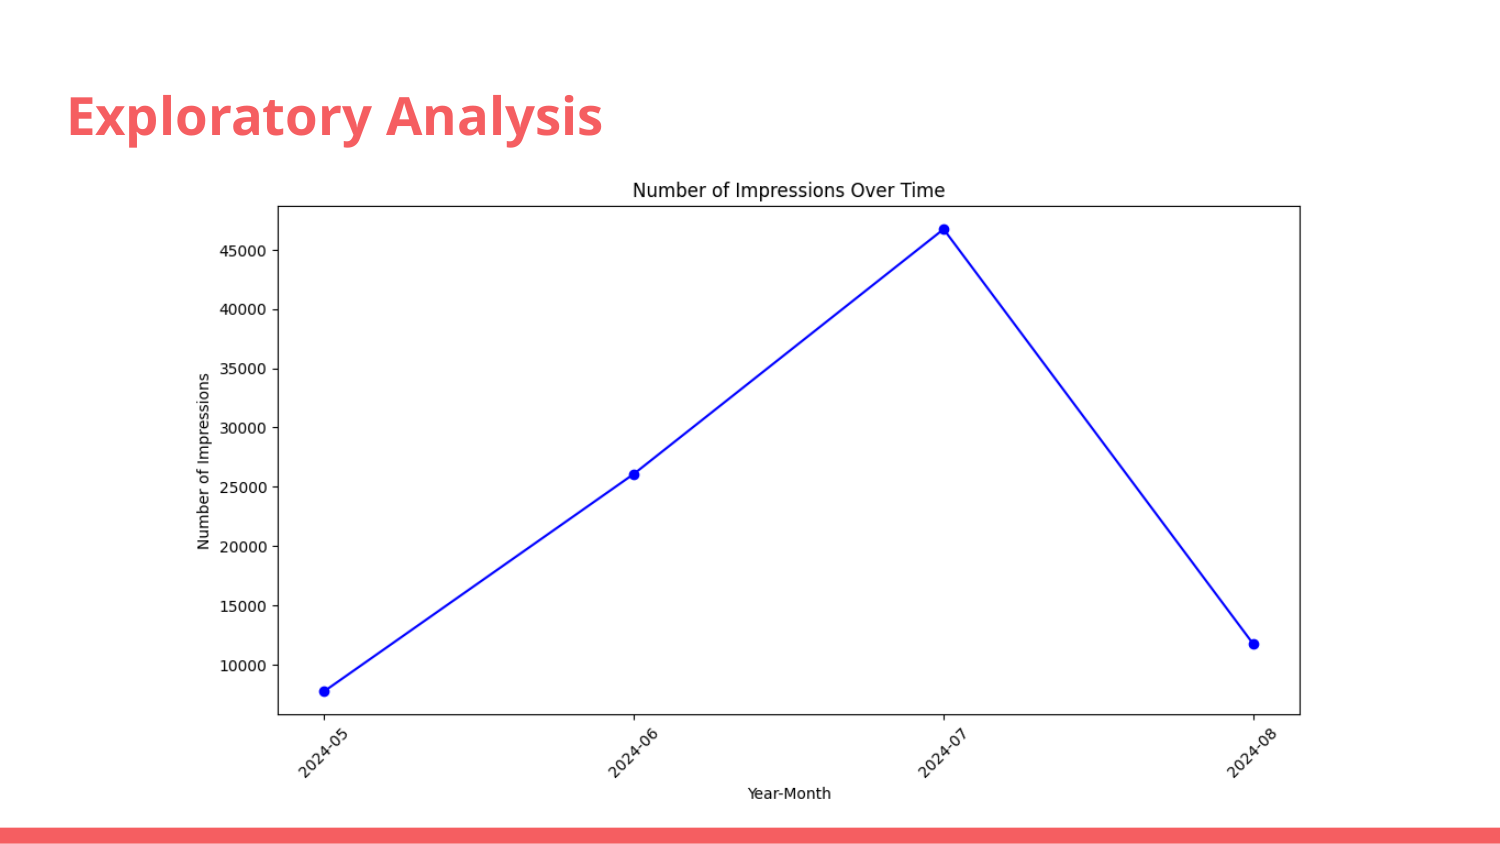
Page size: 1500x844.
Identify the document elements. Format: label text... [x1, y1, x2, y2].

title Exploratory Analysis [51, 64, 1449, 167]
picture [194, 177, 1306, 808]
